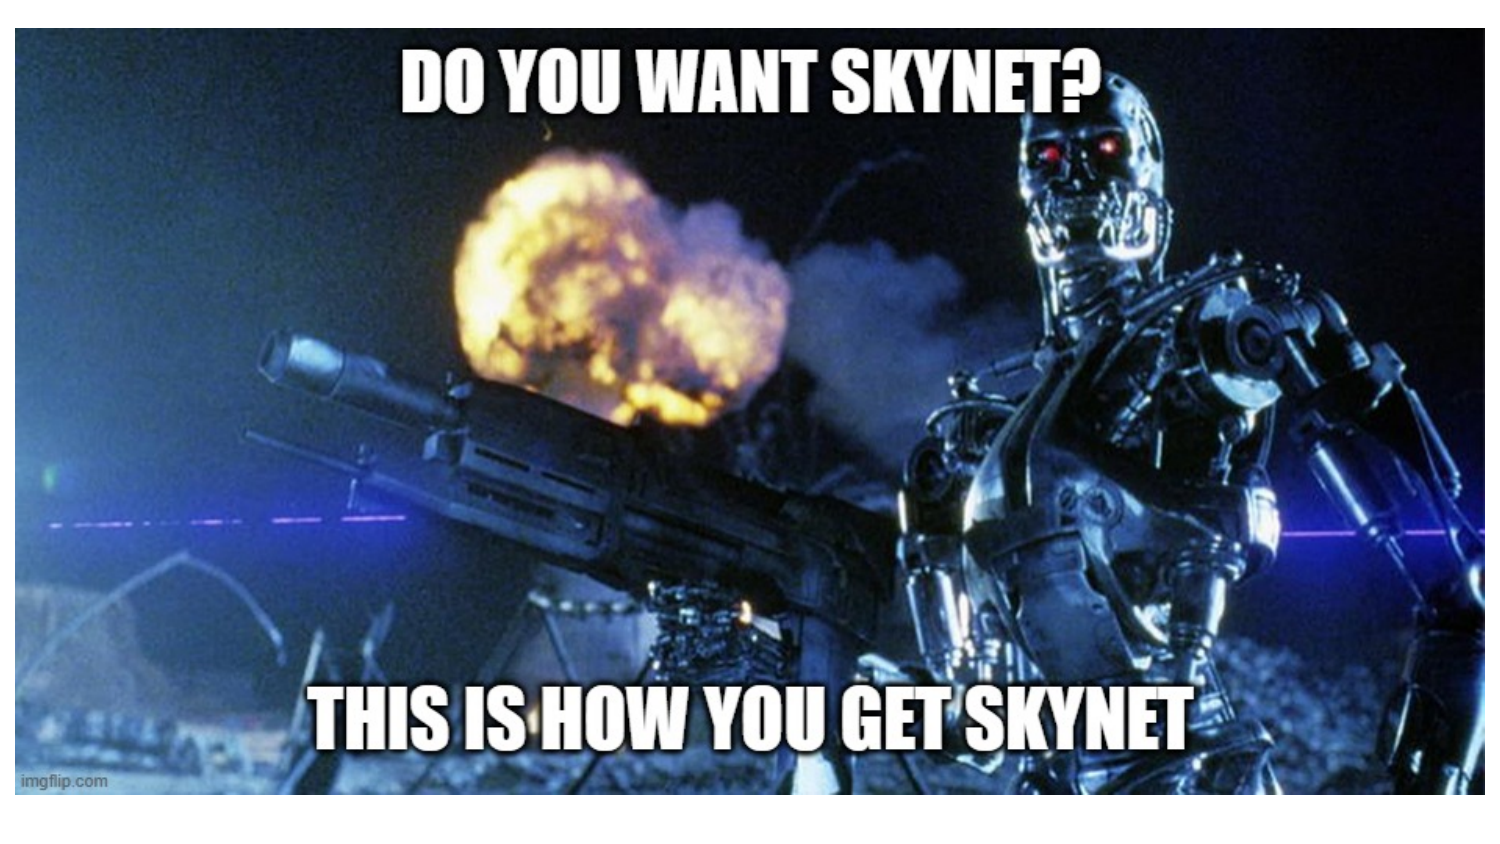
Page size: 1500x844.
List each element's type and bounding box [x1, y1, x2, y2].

picture [15, 28, 1485, 795]
